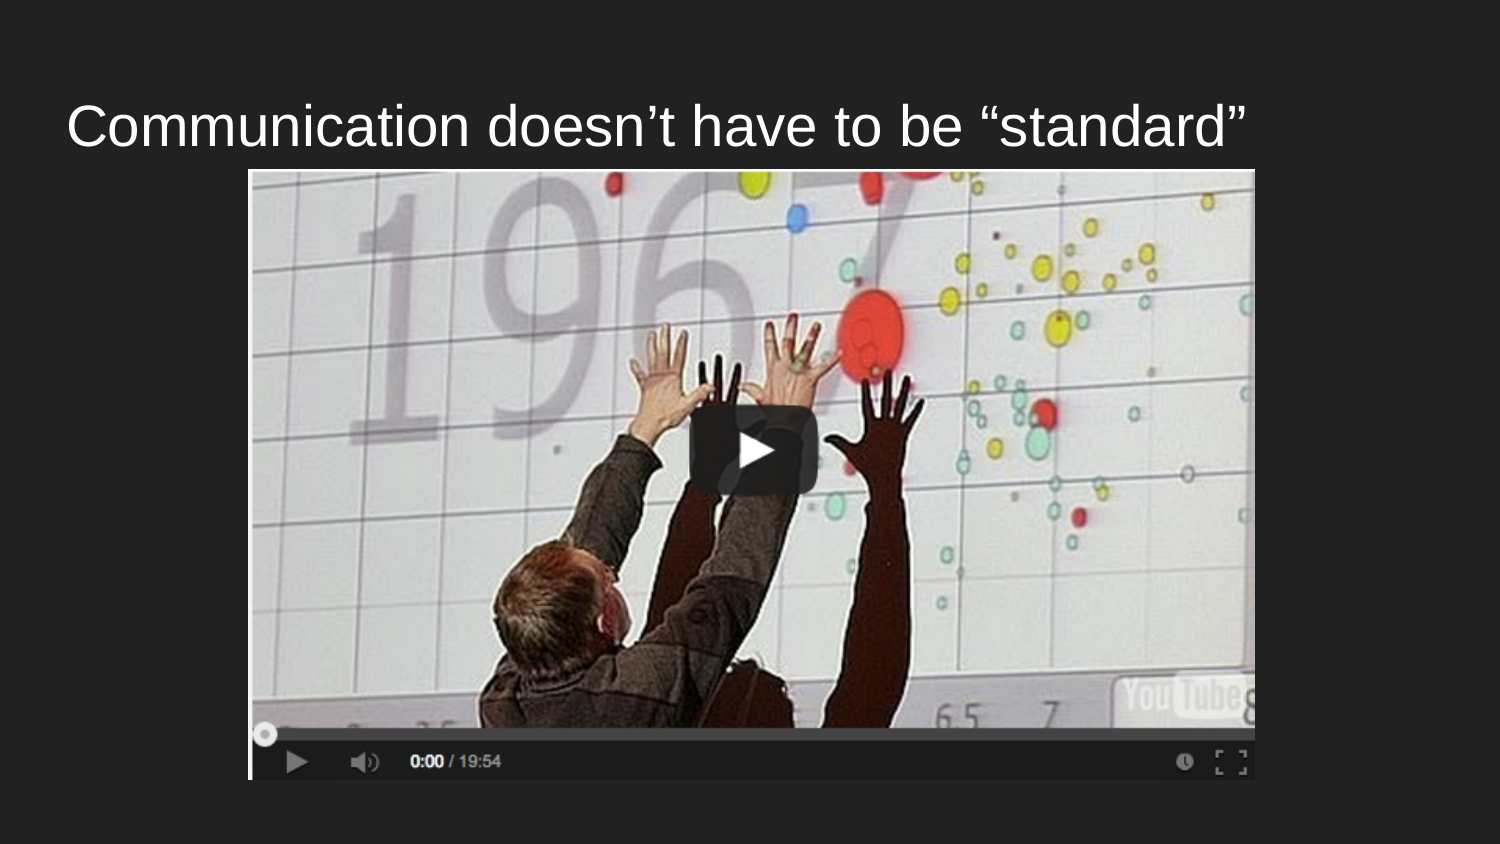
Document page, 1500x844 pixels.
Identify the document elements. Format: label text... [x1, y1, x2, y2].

picture [248, 169, 1256, 781]
title Communication doesn’t have to be “standard” [51, 72, 1449, 167]
